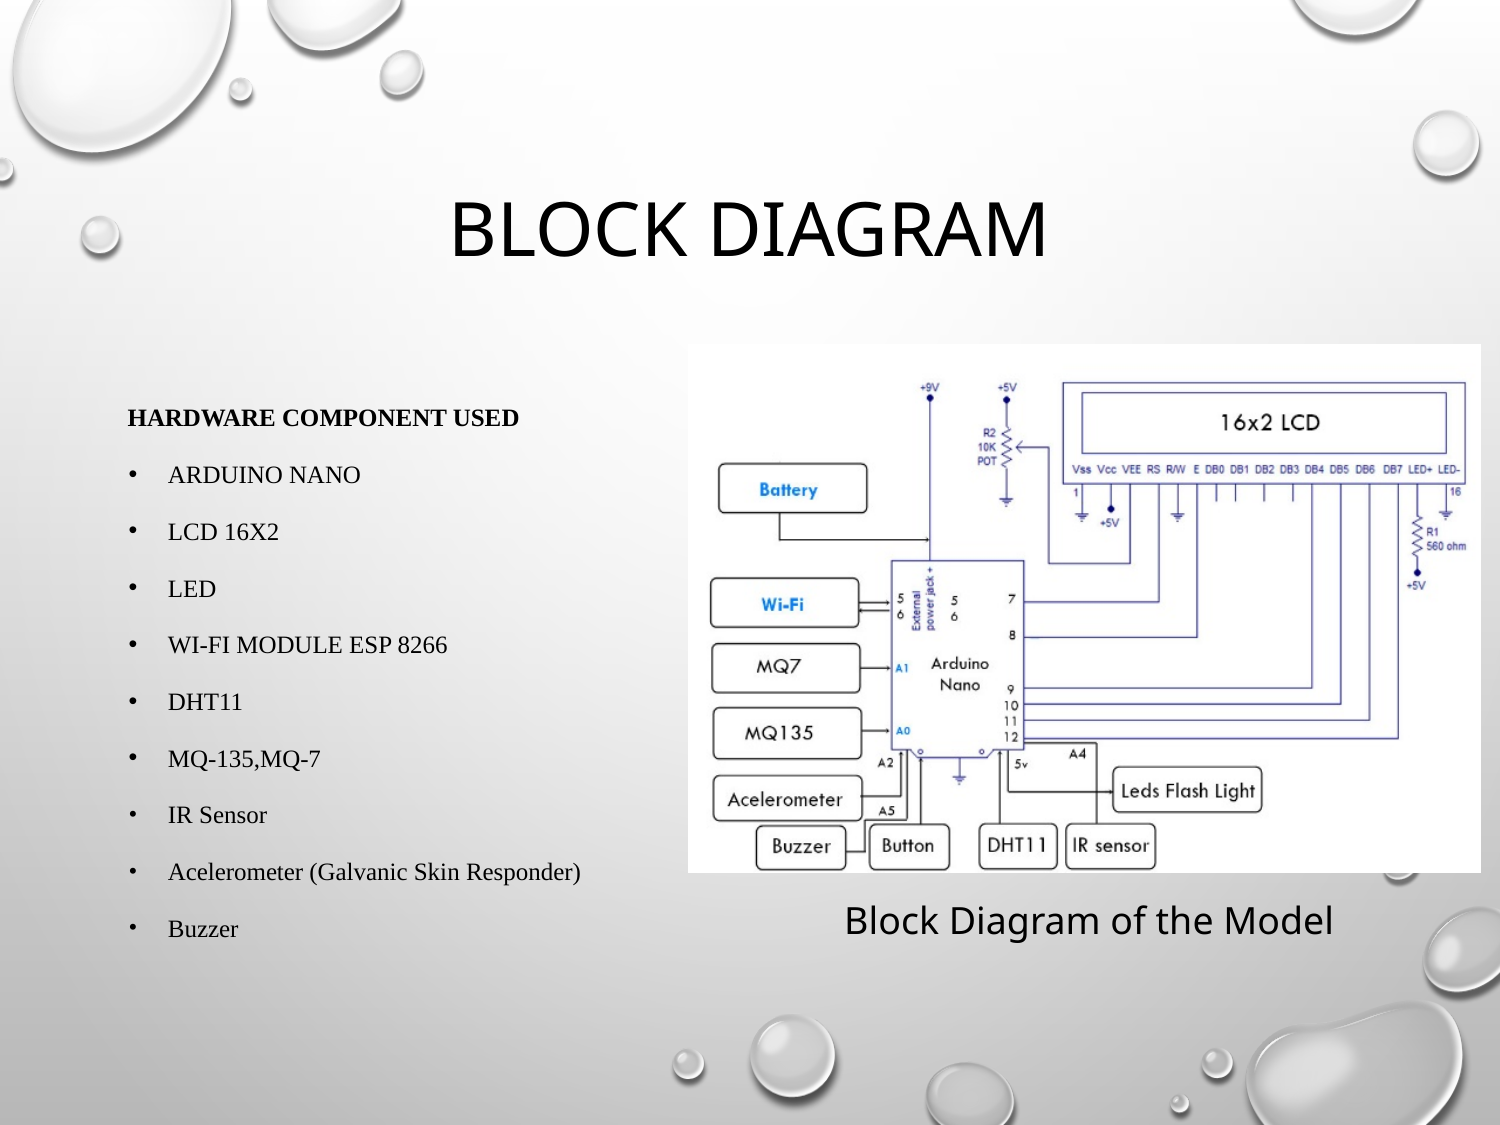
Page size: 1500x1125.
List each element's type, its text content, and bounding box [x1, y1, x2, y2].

text_box Block Diagram of the Model [829, 889, 1422, 950]
list HARDWARE COMPONENT USED ARDUINO NANO LCD 16X2 LED WI-FI MODULE ESP 8266 DHT11 MQ-135,MQ-7 IR Sensor Acelerometer (Galvanic Skin Responder) Buzzer [112, 388, 741, 950]
picture [0, 0, 1500, 1125]
title BLOCK DIAGRAM [112, 101, 1388, 364]
